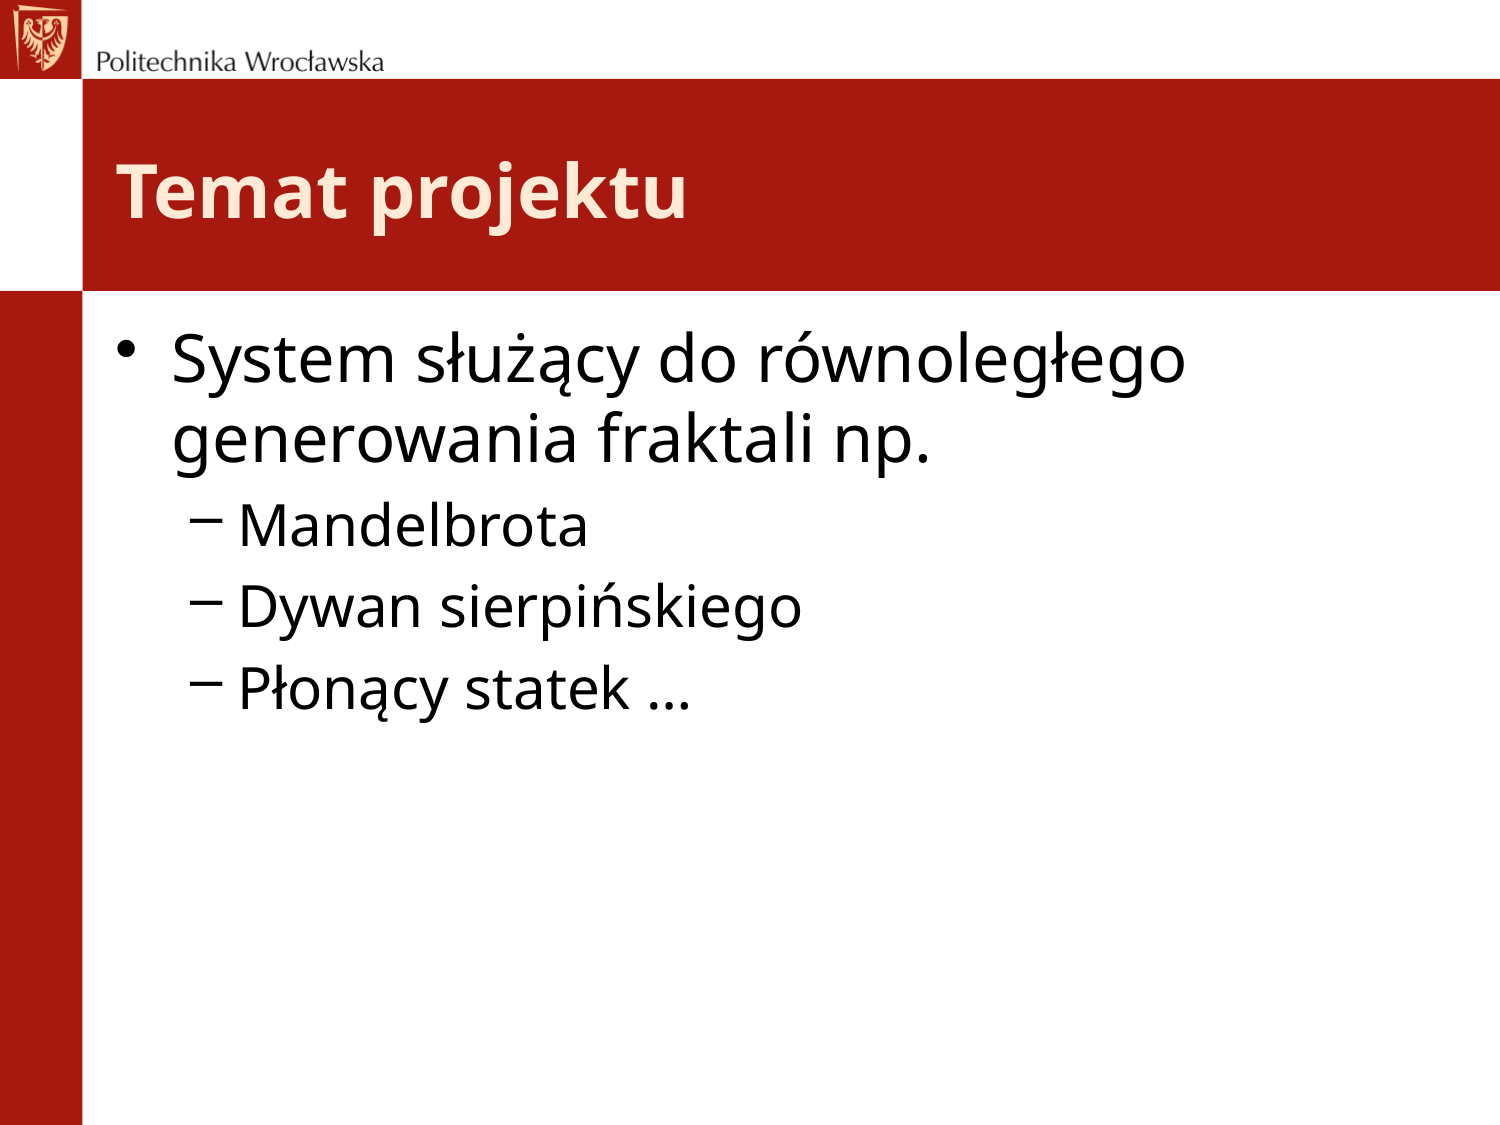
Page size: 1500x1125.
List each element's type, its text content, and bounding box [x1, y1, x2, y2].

title Temat projektu [100, 103, 1483, 274]
picture [0, 0, 384, 79]
list System służący do równoległego generowania fraktali np. Mandelbrota Dywan sierpińskiego Płonący statek … [100, 308, 1483, 1106]
